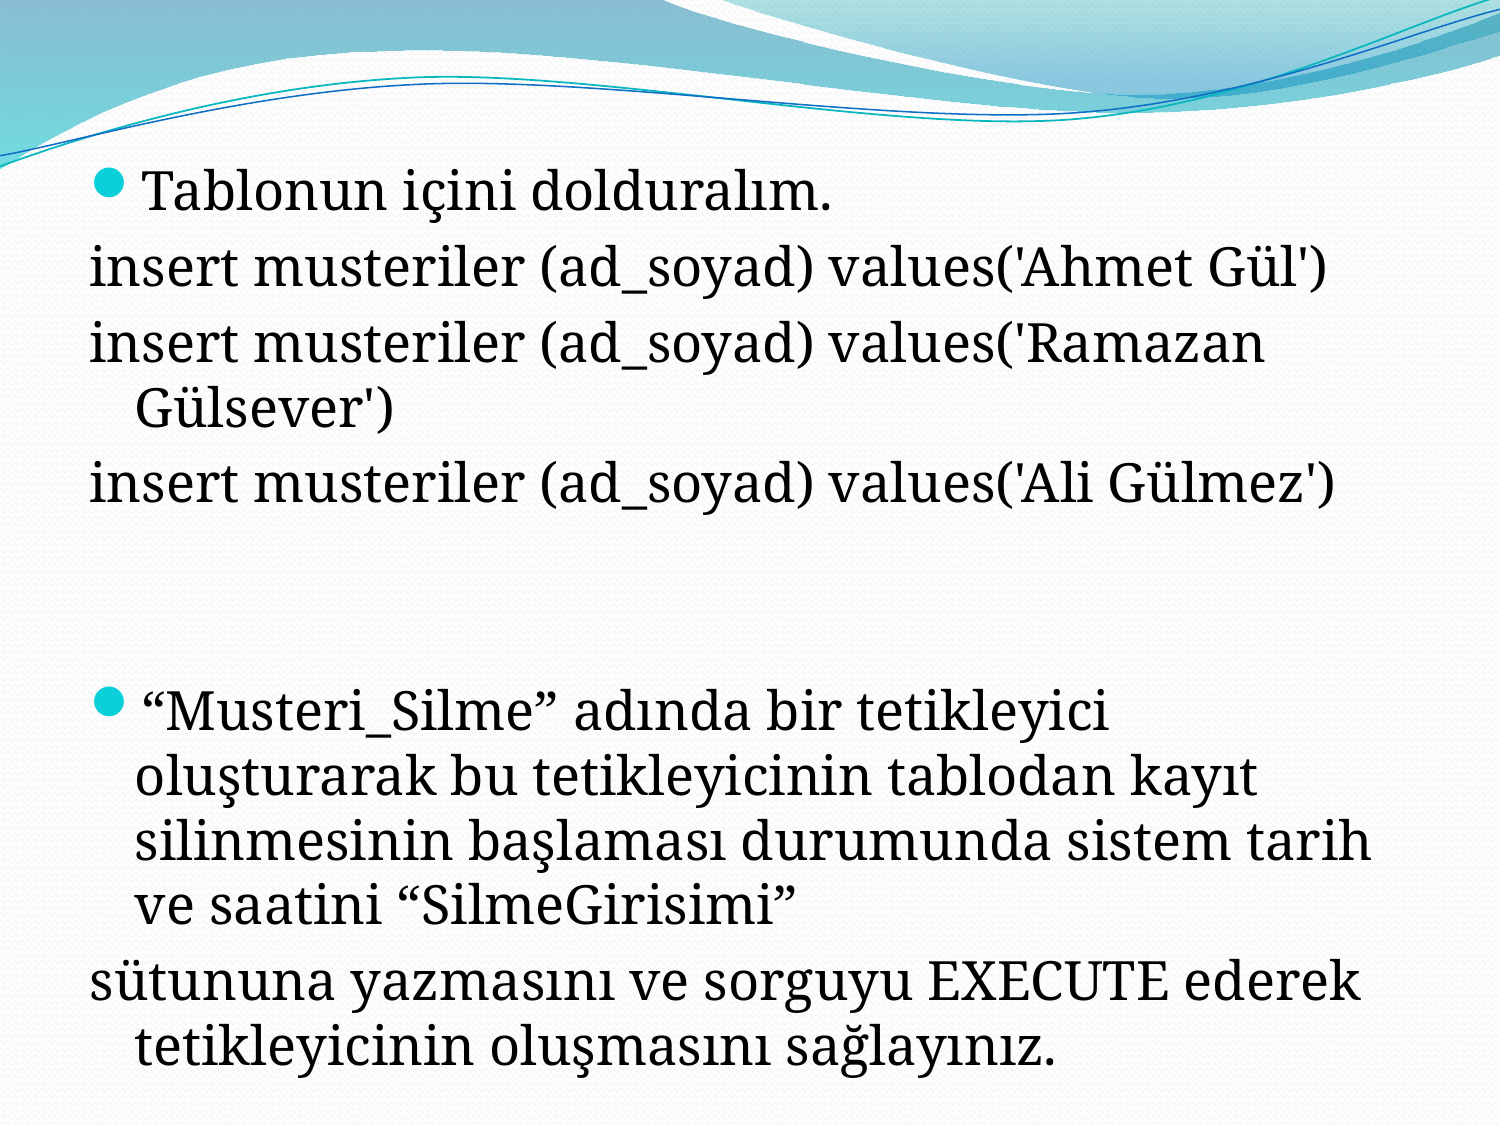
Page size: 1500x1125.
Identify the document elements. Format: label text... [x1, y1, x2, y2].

list Tablonun içini dolduralım. insert musteriler (ad_soyad) values('Ahmet Gül') insert musteriler (ad_soyad) values('Ramazan Gülsever') insert musteriler (ad_soyad) values('Ali Gülmez') “Musteri_Silme” adında bir tetikleyici oluşturarak bu tetikleyicinin tablodan kayıt silinmesinin başlaması durumunda sistem tarih ve saatini “SilmeGirisimi” sütununa yazmasını ve sorguyu EXECUTE ederek tetikleyicinin oluşmasını sağlayınız. [75, 149, 1425, 1038]
